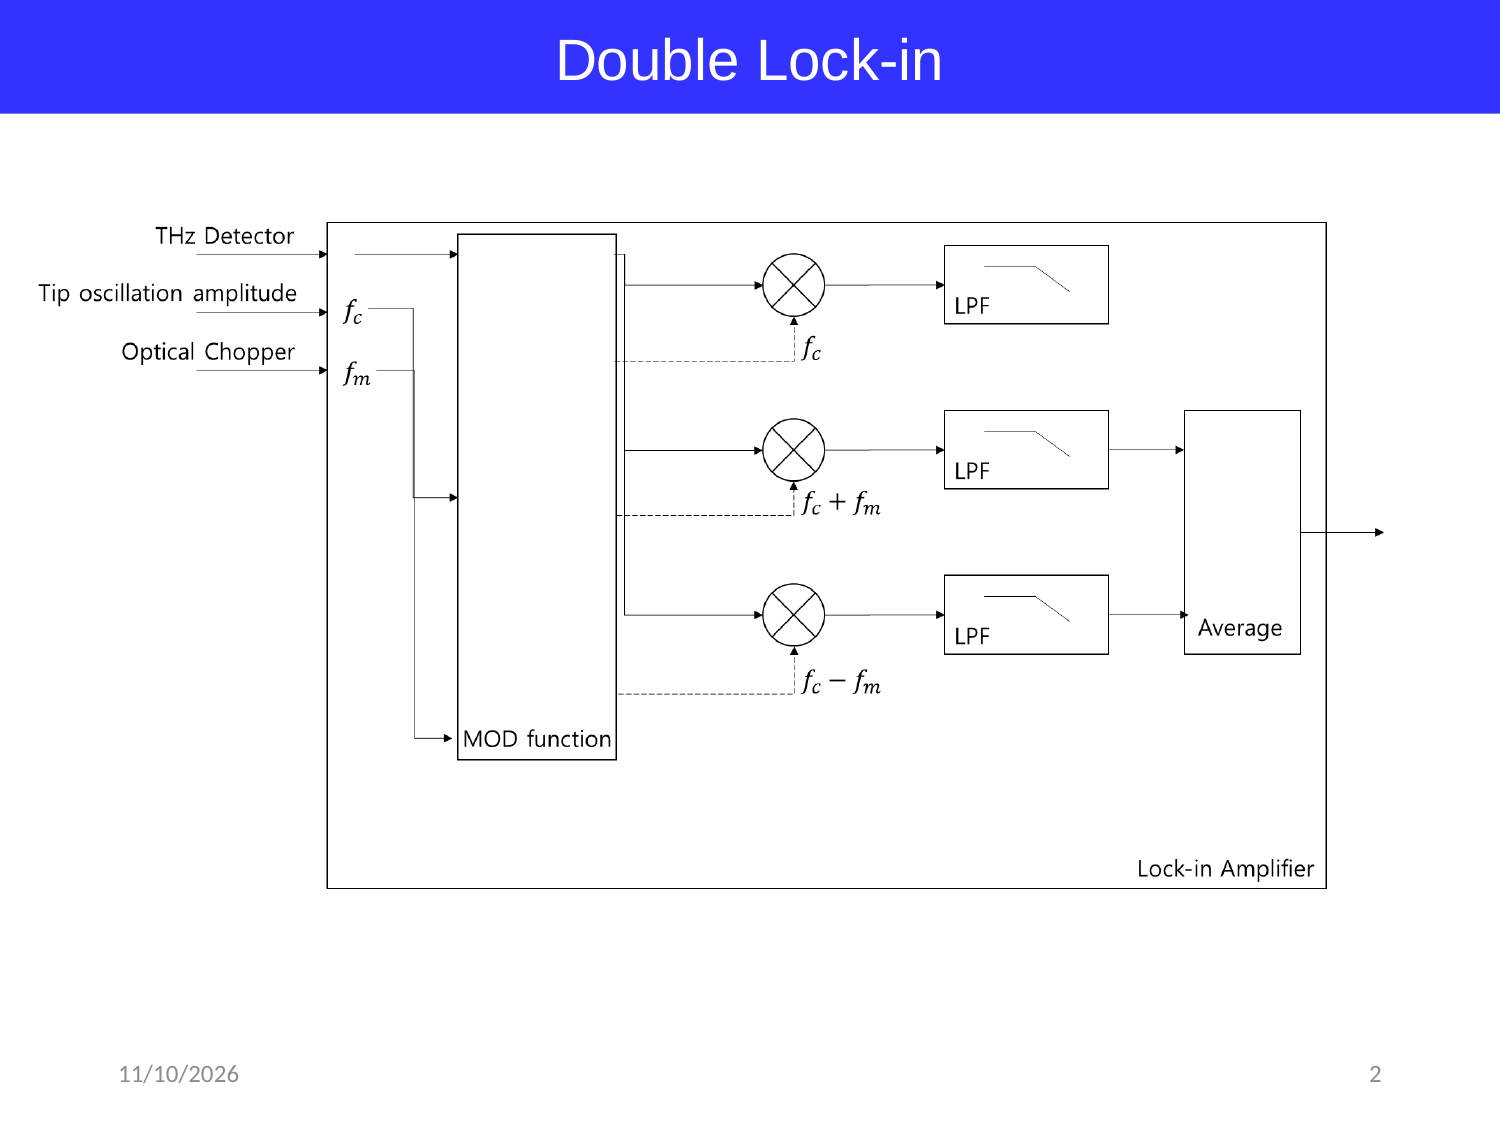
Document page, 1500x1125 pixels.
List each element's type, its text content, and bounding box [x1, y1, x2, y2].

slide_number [103, 1042, 441, 1103]
text_box Double Lock-in [0, 0, 1500, 114]
slide_number 2 [1059, 1042, 1397, 1103]
picture [24, 213, 1393, 895]
